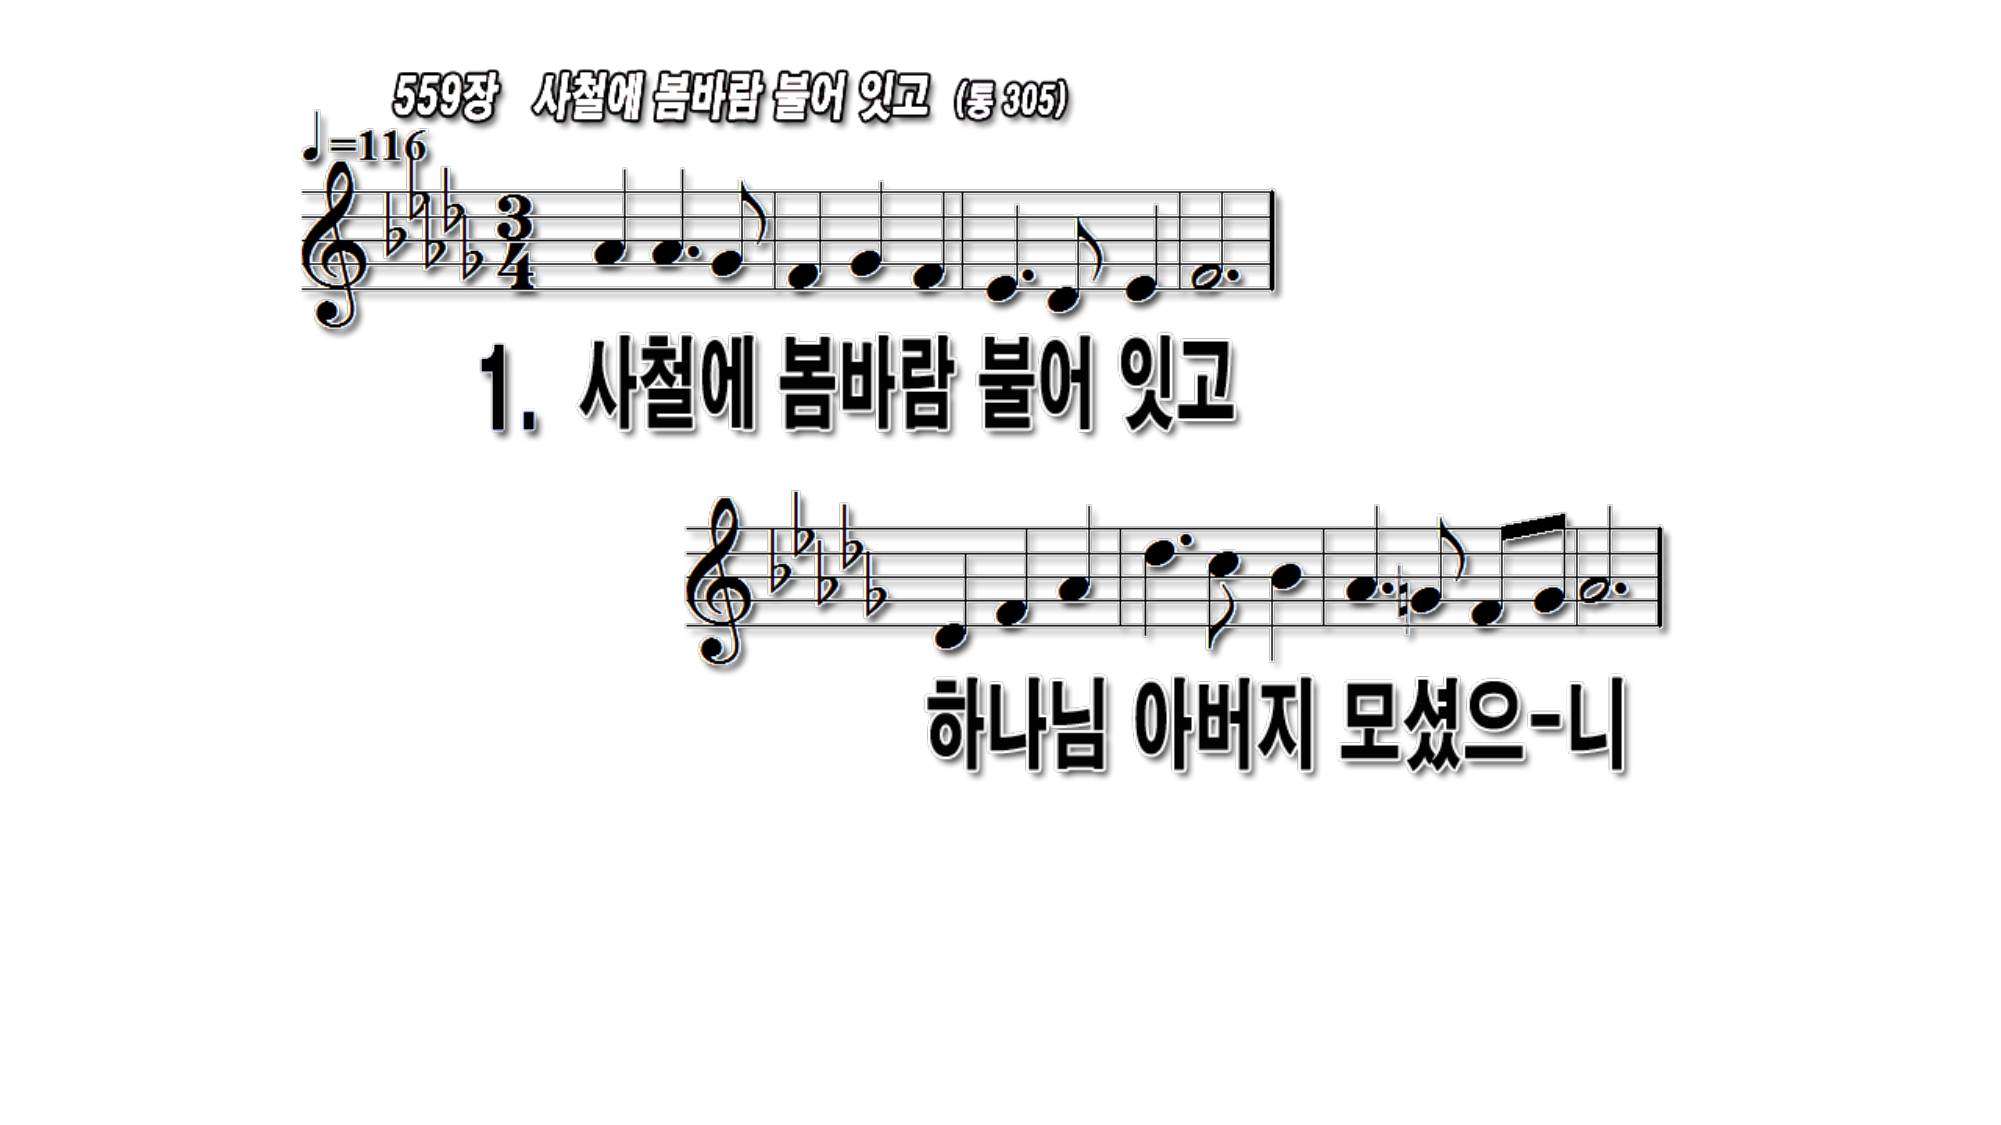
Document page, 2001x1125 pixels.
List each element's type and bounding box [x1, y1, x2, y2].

picture [249, 0, 1750, 835]
